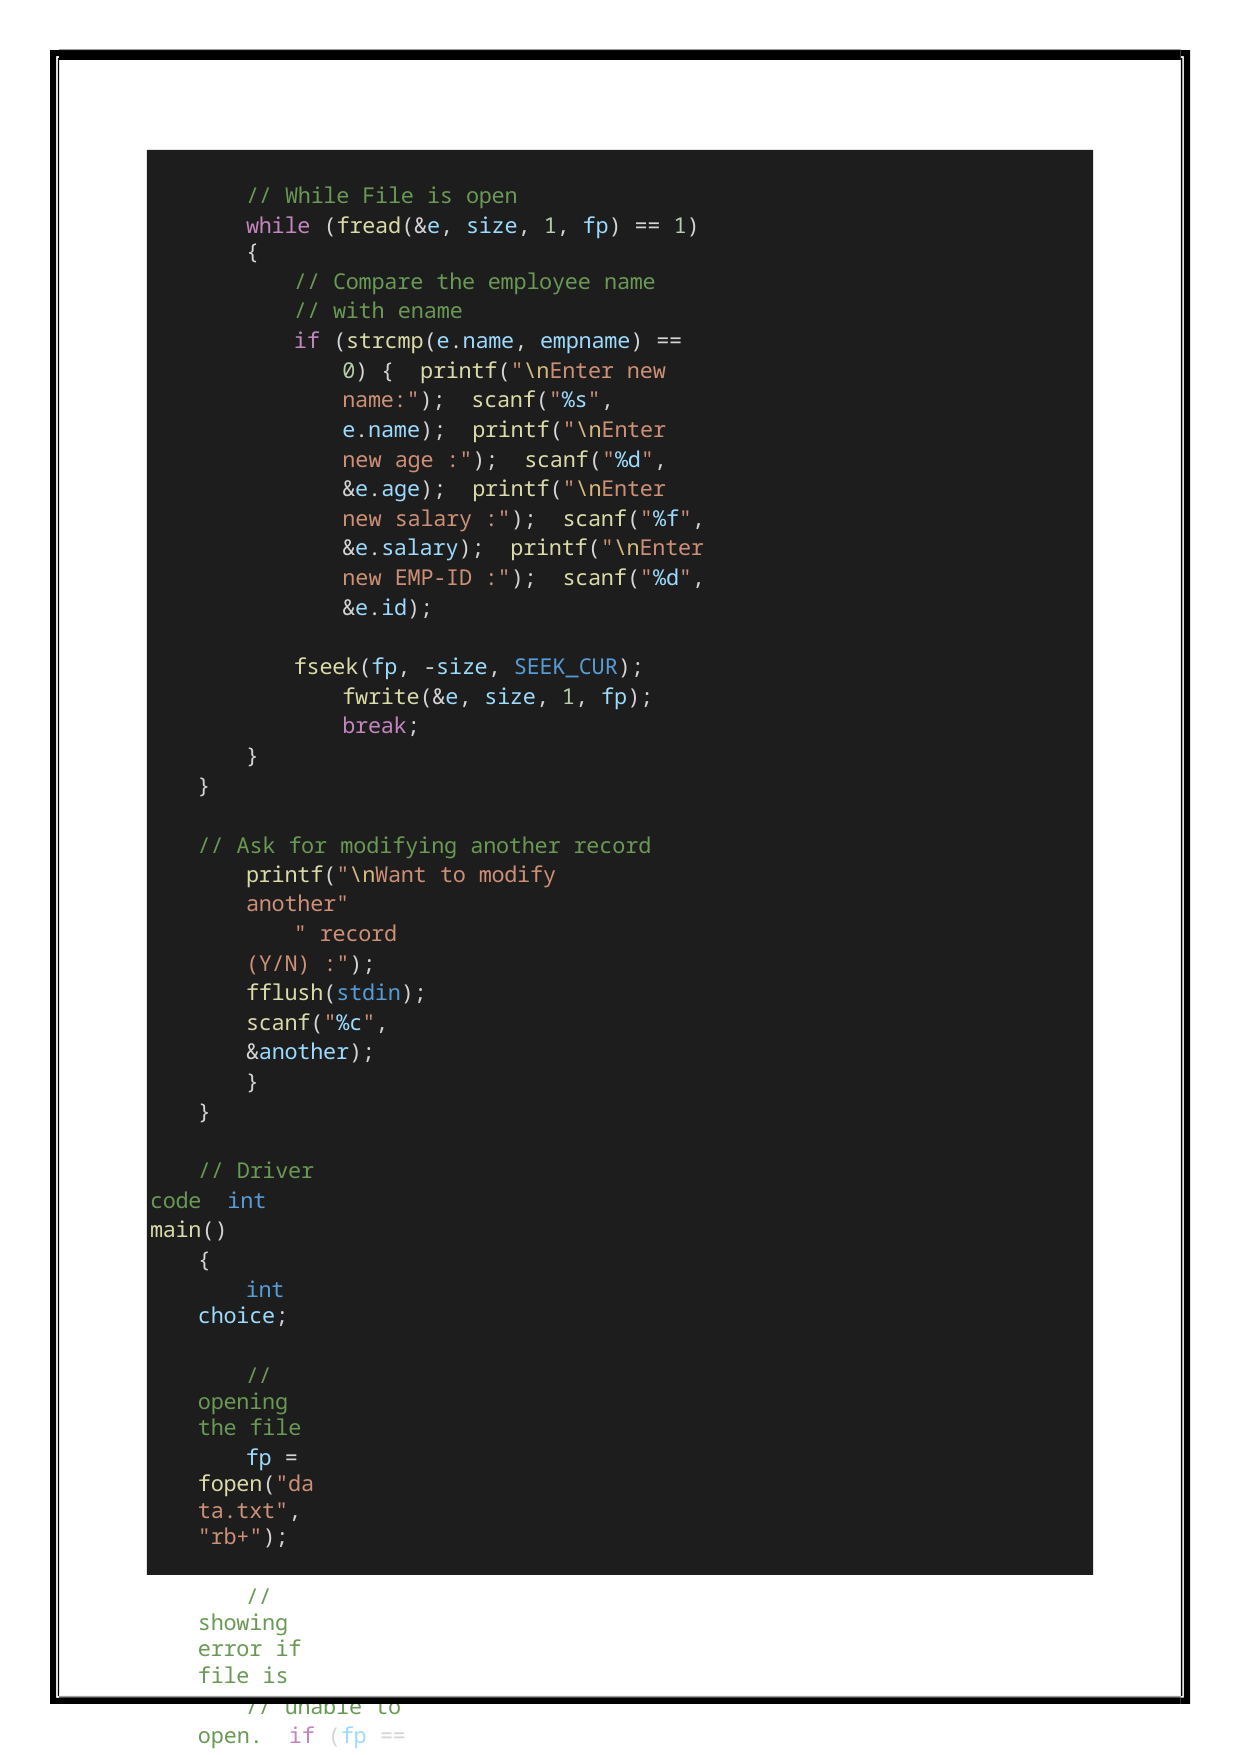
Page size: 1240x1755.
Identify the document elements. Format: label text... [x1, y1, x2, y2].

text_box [49, 49, 1191, 1705]
text_box // While File is open while (fread(&e, size, 1, fp) == 1) { // Compare the employee name // with ename if (strcmp(e.name, empname) == 0) { printf("\nEnter new name:"); scanf("%s", e.name); printf("\nEnter new age :"); scanf("%d", &e.age); printf("\nEnter new salary :"); scanf("%f", &e.salary); printf("\nEnter new EMP-ID :"); scanf("%d", &e.id); fseek(fp, -size, SEEK_CUR); fwrite(&e, size, 1, fp); break; } } // Ask for modifying another record printf("\nWant to modify another" " record (Y/N) :"); fflush(stdin); scanf("%c", &another); } } // Driver code int main() { int choice; // opening the file fp = fopen("data.txt", "rb+"); // showing error if file is // unable to open. if (fp == NULL) { fp = fopen("data.txt", "wb+"); if (fp == NULL) { printf("\nCannot open file..."); exit(1); } } system("Color 3F"); [147, 1713, 718, 1755]
